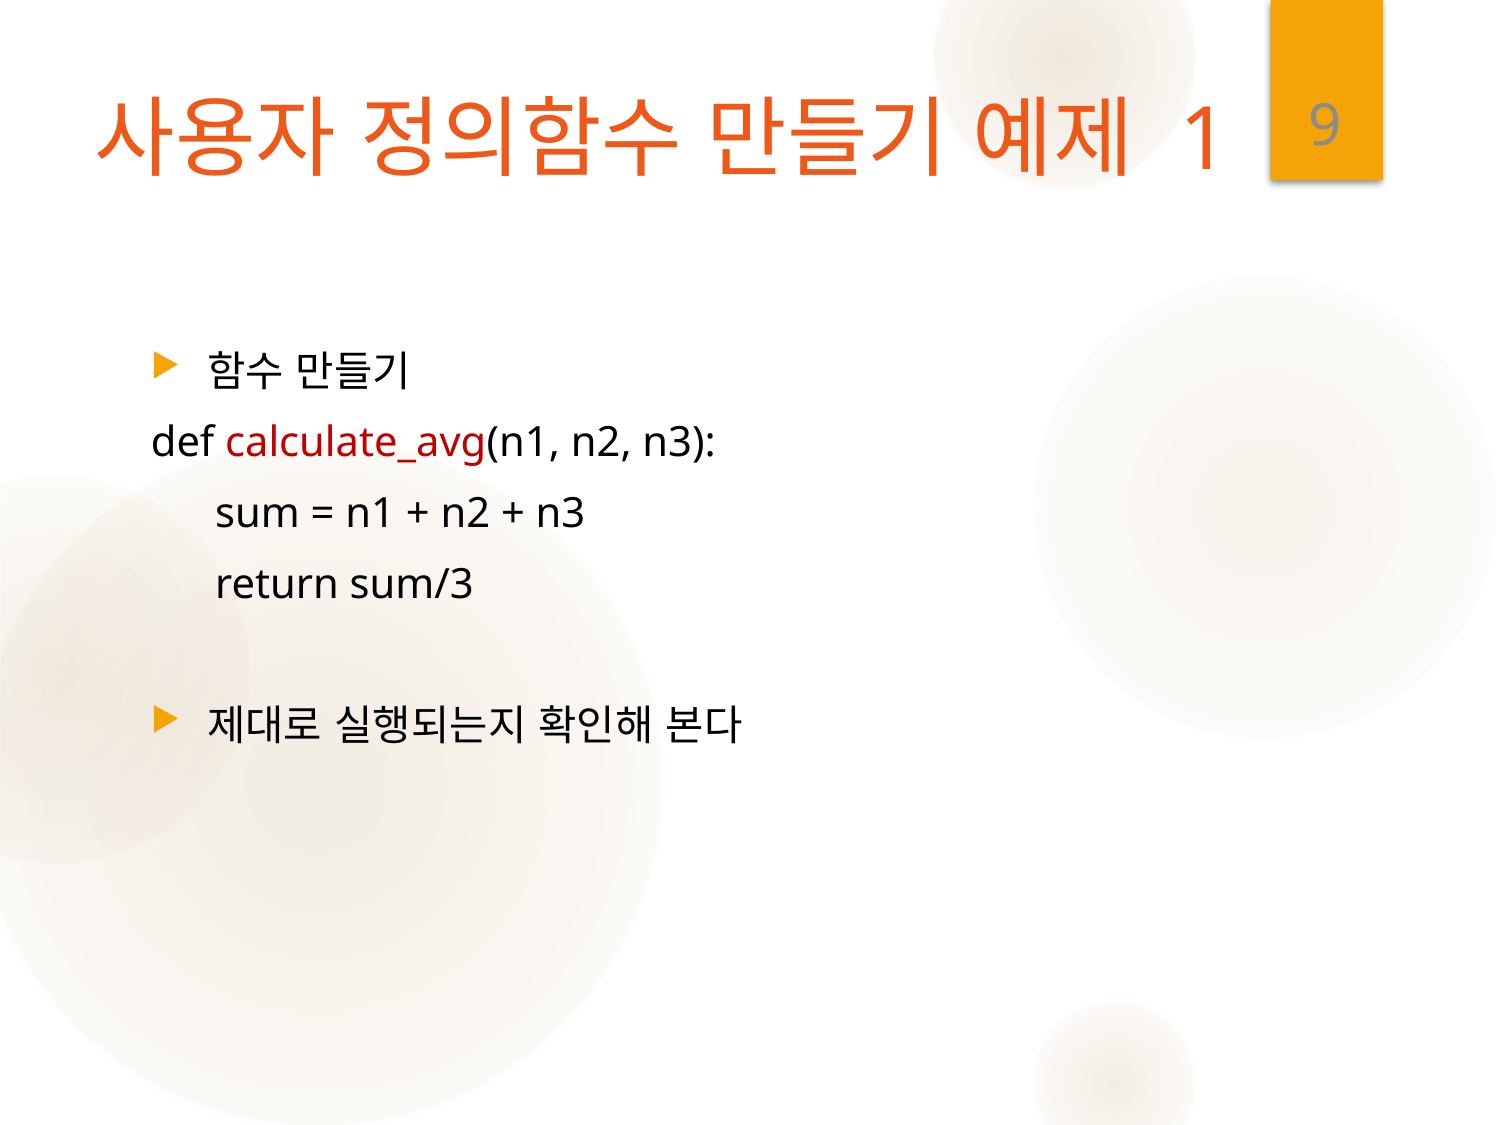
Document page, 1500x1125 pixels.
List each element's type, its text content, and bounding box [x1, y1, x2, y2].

slide_number 9 [1273, 48, 1378, 175]
list 함수 만들기 def calculate_avg(n1, n2, n3): sum = n1 + n2 + n3 return sum/3 제대로 실행되는지 확인해 본다 [135, 336, 1237, 1025]
title 사용자 정의함수 만들기 예제 1 [79, 74, 1322, 304]
